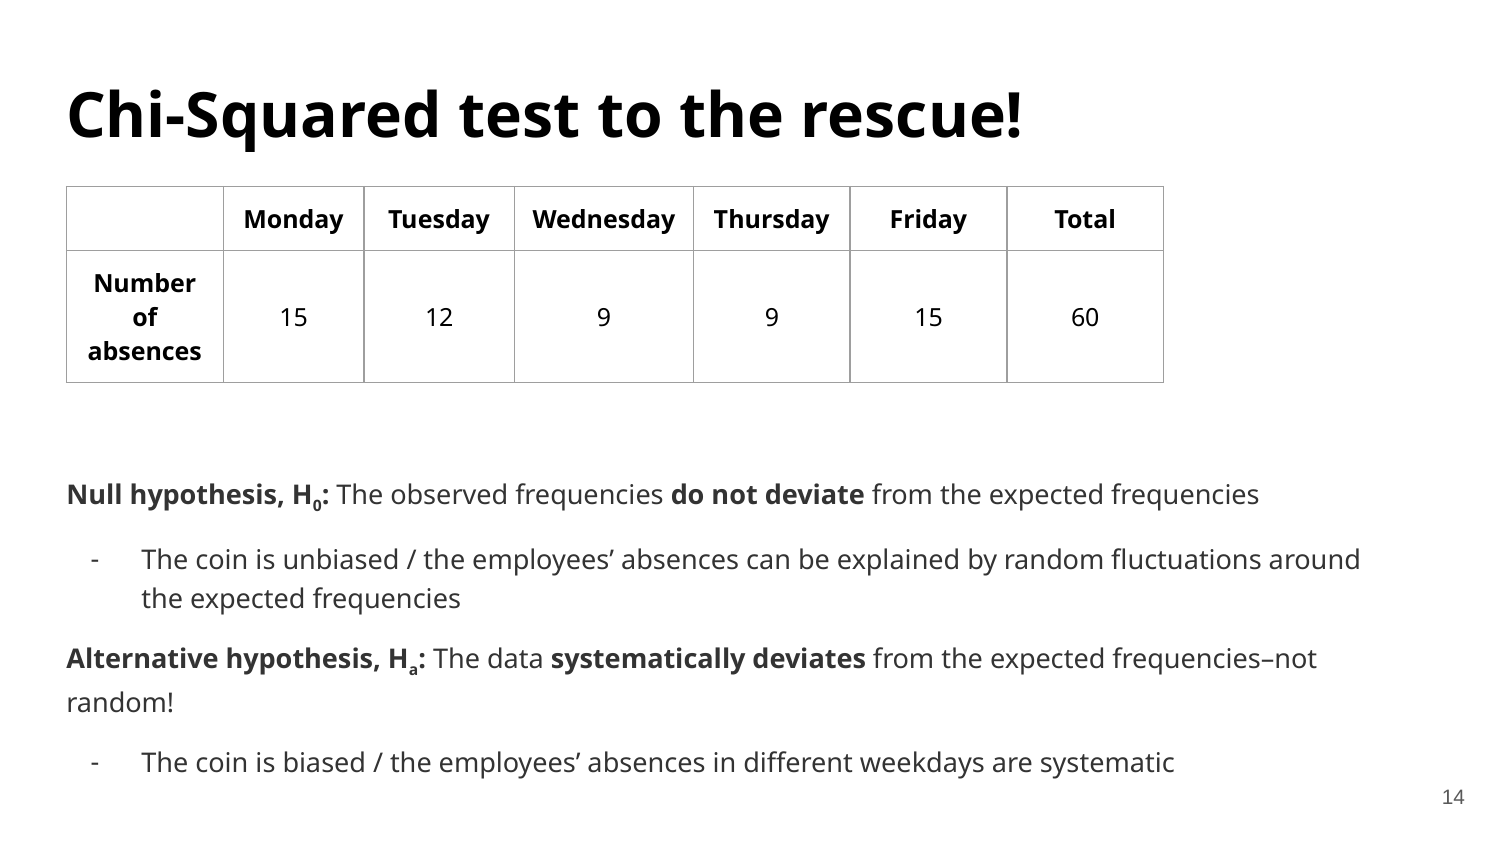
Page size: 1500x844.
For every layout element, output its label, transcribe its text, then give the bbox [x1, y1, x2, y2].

table_cell Number of absences [67, 251, 223, 382]
table_cell 9 [694, 251, 849, 382]
table_cell 15 [851, 251, 1006, 382]
table_header Wednesday [515, 187, 693, 250]
slide_number 14 [1389, 764, 1480, 830]
table_header [67, 187, 223, 250]
table_cell 9 [515, 251, 693, 382]
table_cell 15 [224, 251, 363, 382]
table_cell 12 [365, 251, 514, 382]
table_header Tuesday [365, 187, 514, 250]
table_header Total [1008, 187, 1163, 250]
table_header Friday [851, 187, 1006, 250]
table_header Thursday [694, 187, 849, 250]
table_header Monday [224, 187, 363, 250]
title Chi-Squared test to the rescue! [51, 60, 1449, 155]
text_box Null hypothesis, H0: The observed frequencies do not deviate from the expected frequencies The coin is unbiased / the employees’ absences can be explained by random fluctuations around the expected frequencies Alternative hypothesis, Ha: The data systematically deviates from the expected frequencies–not random! The coin is biased / the employees’ absences in different weekdays are systematic [66, 470, 1382, 791]
table_cell 60 [1008, 251, 1163, 382]
